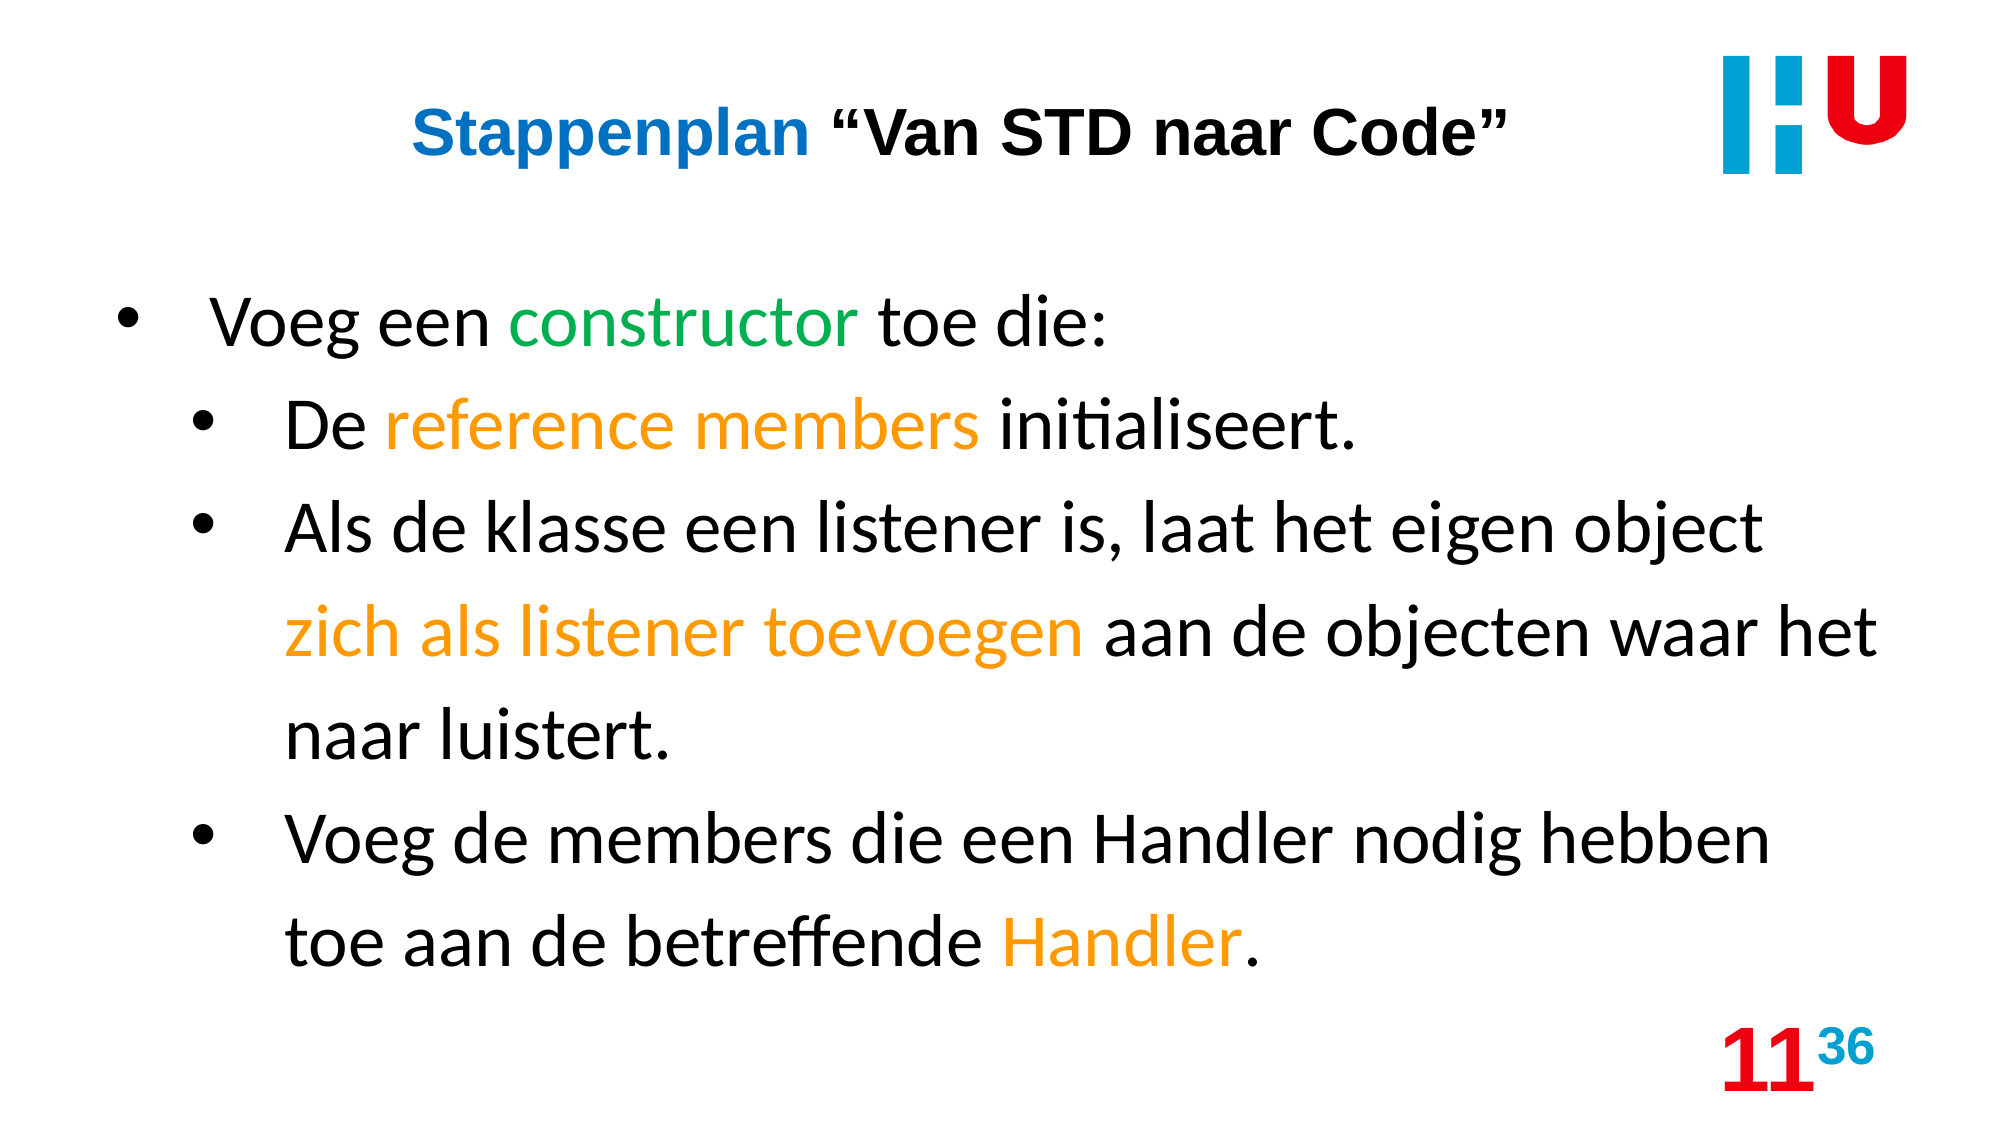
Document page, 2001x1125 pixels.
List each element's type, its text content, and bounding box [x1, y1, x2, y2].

title Stappenplan “Van STD naar Code” [279, 80, 1644, 177]
picture [1708, 48, 1917, 187]
text_box Voeg een constructor toe die: De reference members initialiseert. Als de klasse een listener is, laat het eigen object zich als listener toevoegen aan de objecten waar het naar luistert. Voeg de members die een Handler nodig hebben toe aan de betreffende Handler. [100, 250, 1899, 990]
